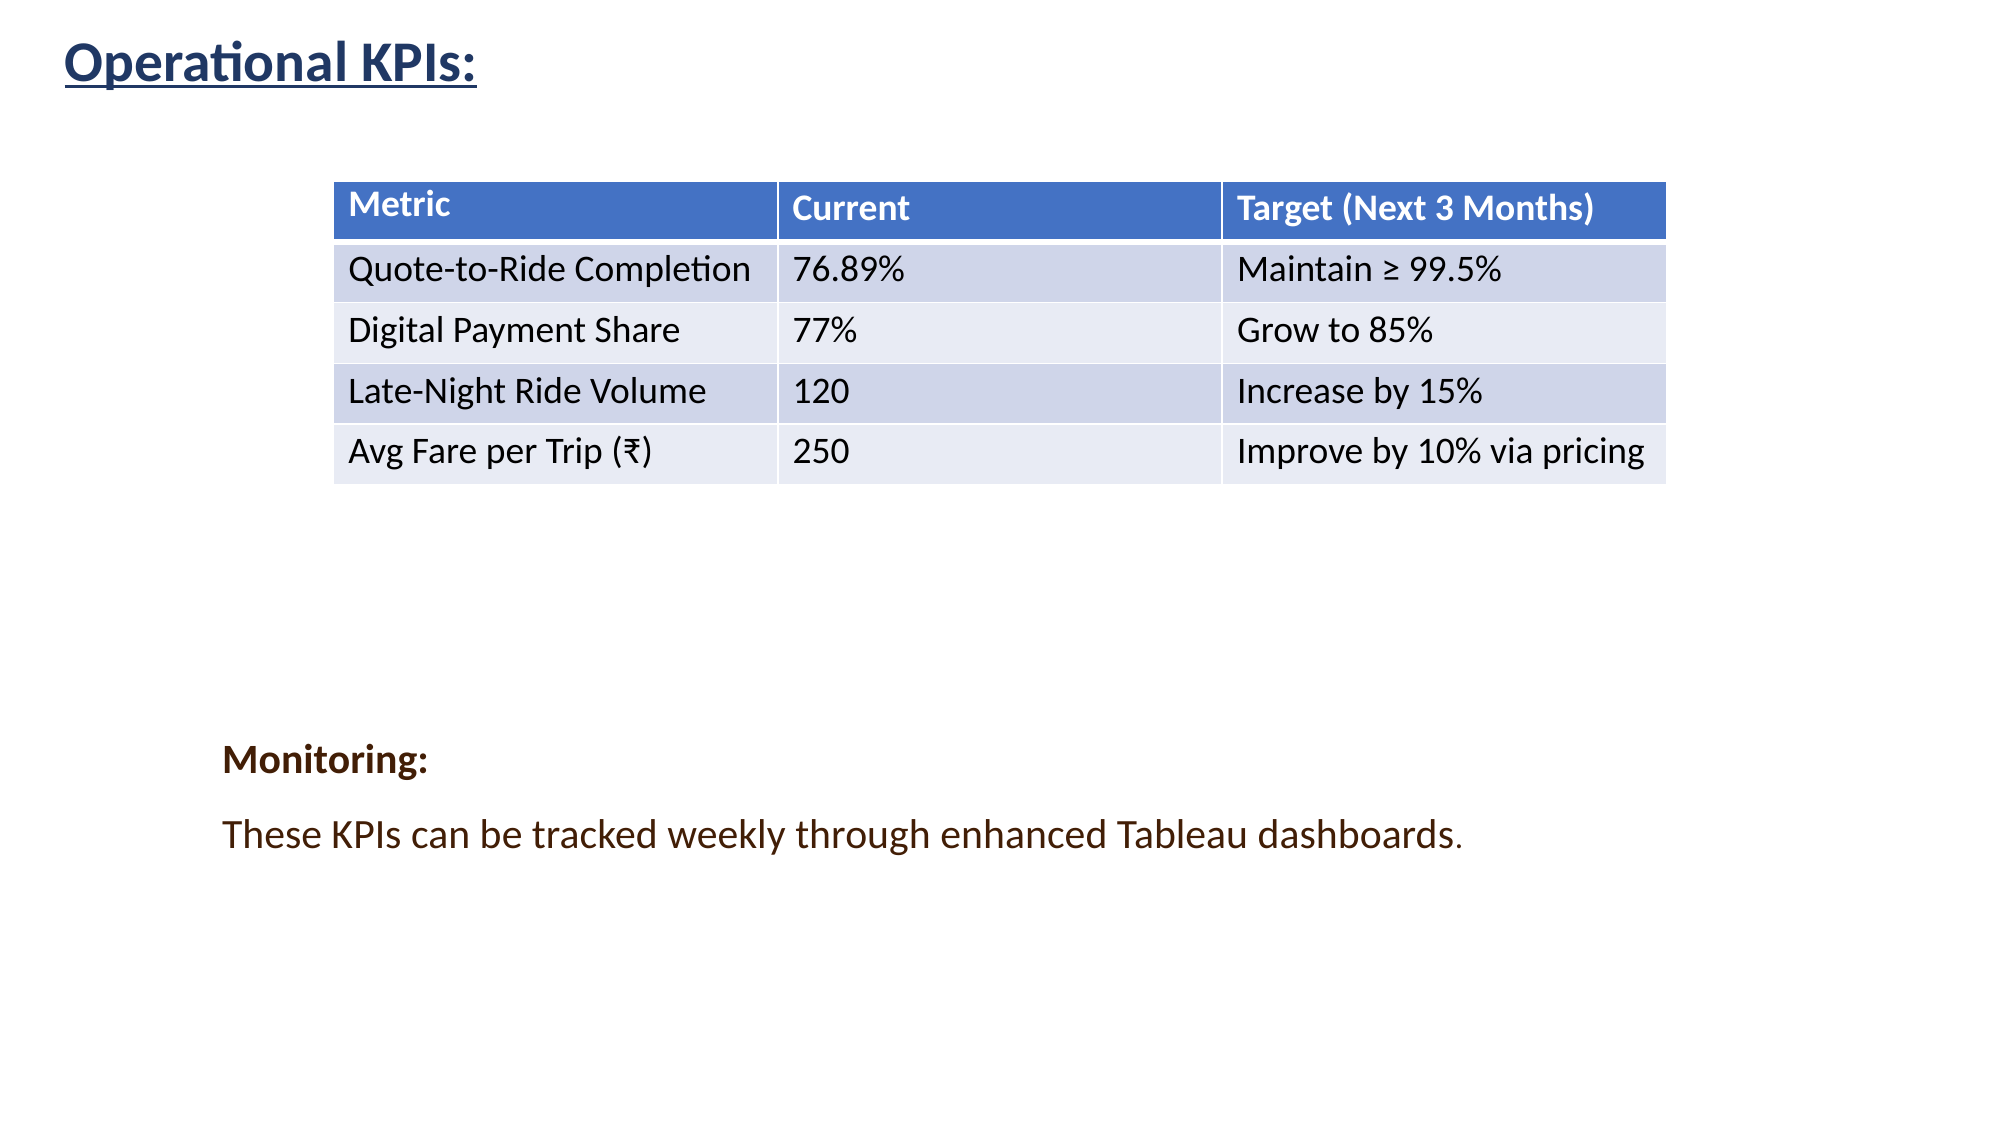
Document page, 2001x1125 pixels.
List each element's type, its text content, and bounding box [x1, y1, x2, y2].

table_cell Digital Payment Share [334, 303, 777, 363]
table_cell Avg Fare per Trip (₹) [334, 425, 777, 484]
table_header Current [779, 182, 1221, 239]
table_cell 76.89% [779, 245, 1221, 302]
table_cell Late-Night Ride Volume [334, 364, 777, 423]
table_cell Quote-to-Ride Completion [334, 245, 777, 302]
table_cell 250 [779, 425, 1221, 484]
table_cell 120 [779, 364, 1221, 423]
table_cell Improve by 10% via pricing [1223, 425, 1666, 484]
table_cell Increase by 15% [1223, 364, 1666, 423]
table_header Target (Next 3 Months) [1223, 182, 1666, 239]
table_cell Grow to 85% [1223, 303, 1666, 363]
table_header Metric [334, 182, 777, 239]
title Operational KPIs: [49, 23, 1775, 102]
table_cell Maintain ≥ 99.5% [1223, 245, 1666, 302]
text_box Monitoring: These KPIs can be tracked weekly through enhanced Tableau dashboards. [207, 699, 1479, 865]
table_cell 77% [779, 303, 1221, 363]
